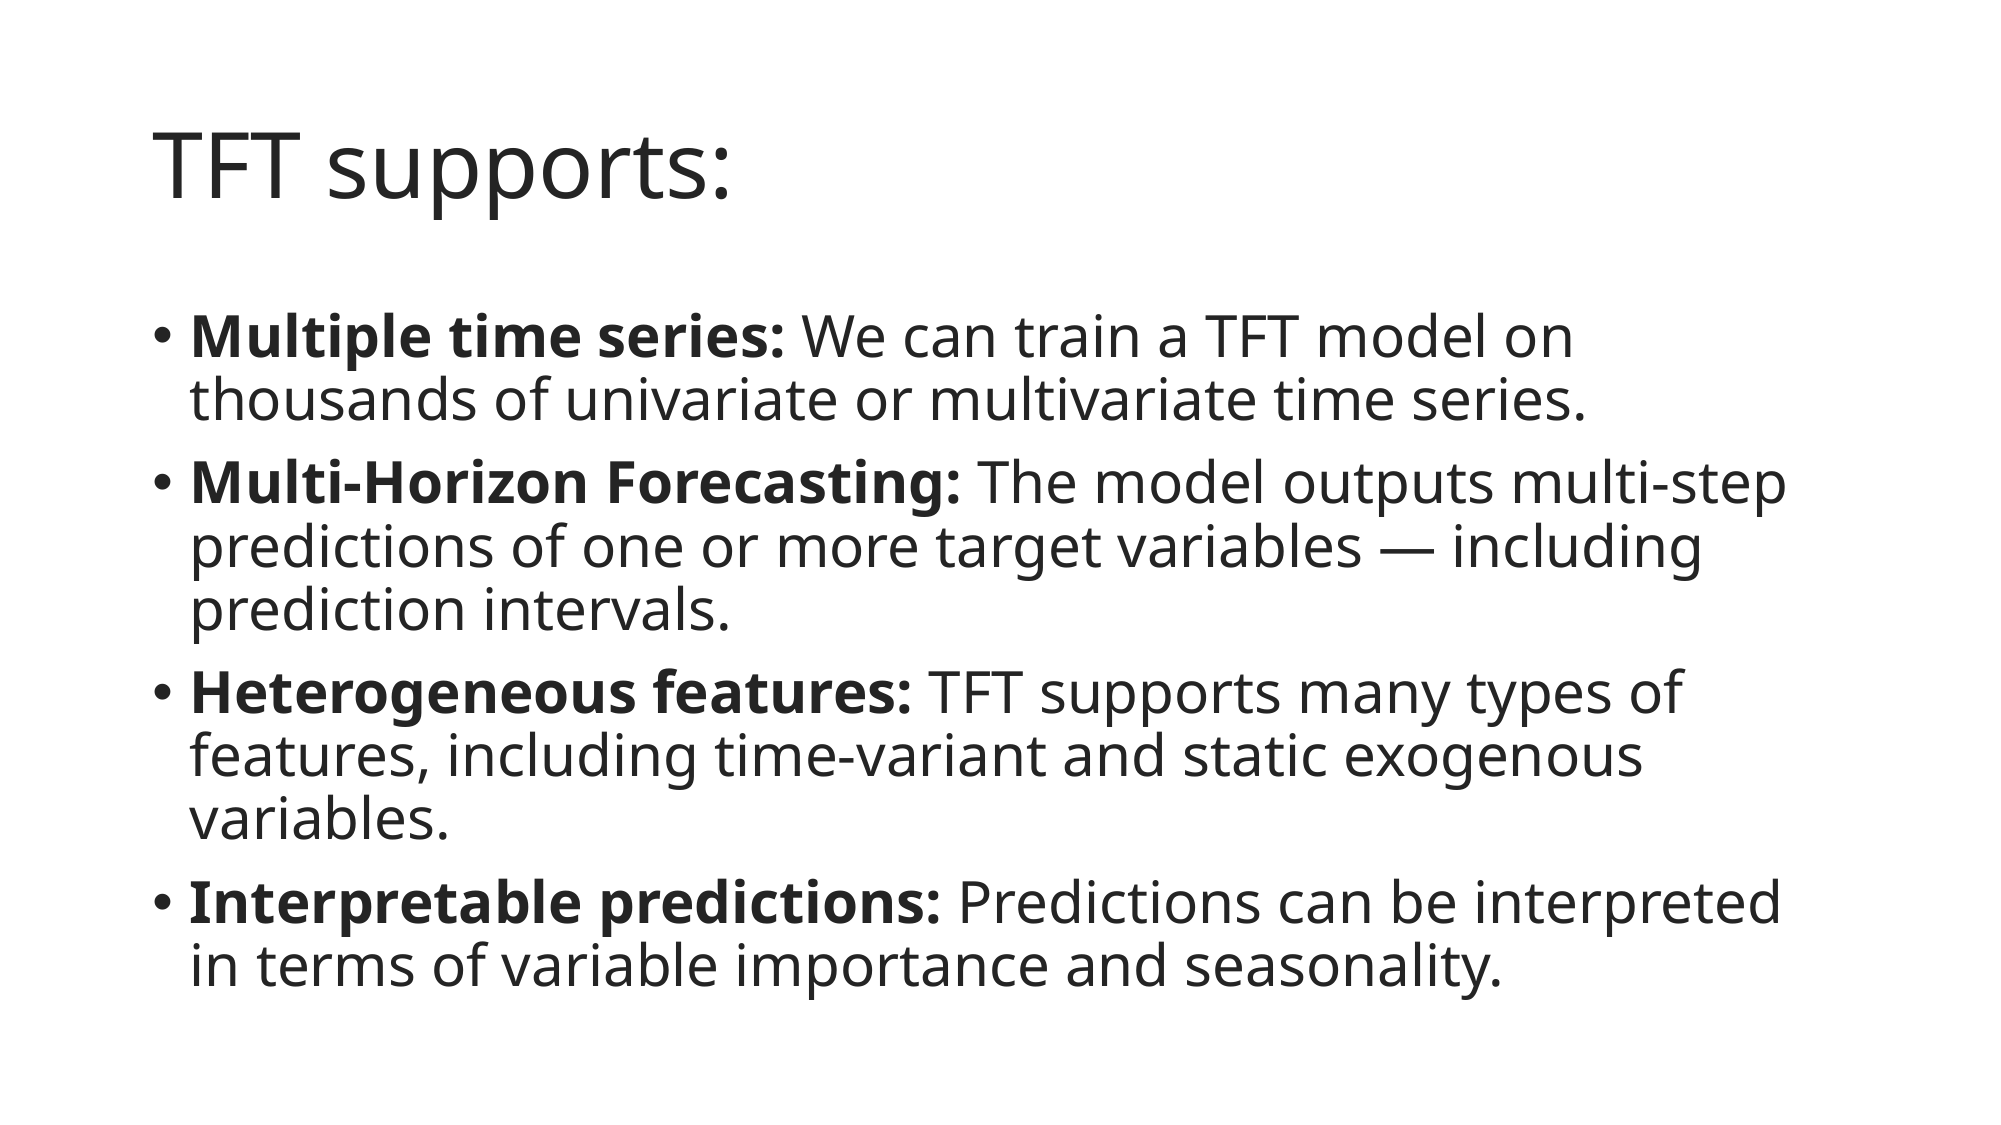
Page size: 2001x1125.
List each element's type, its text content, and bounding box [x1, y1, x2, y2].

list Multiple time series: We can train a TFT model on thousands of univariate or multivariate time series. Multi-Horizon Forecasting: The model outputs multi-step predictions of one or more target variables — including prediction intervals. Heterogeneous features: TFT supports many types of features, including time-variant and static exogenous variables. Interpretable predictions: Predictions can be interpreted in terms of variable importance and seasonality. [137, 299, 1863, 1014]
title TFT supports: [137, 59, 1863, 278]
